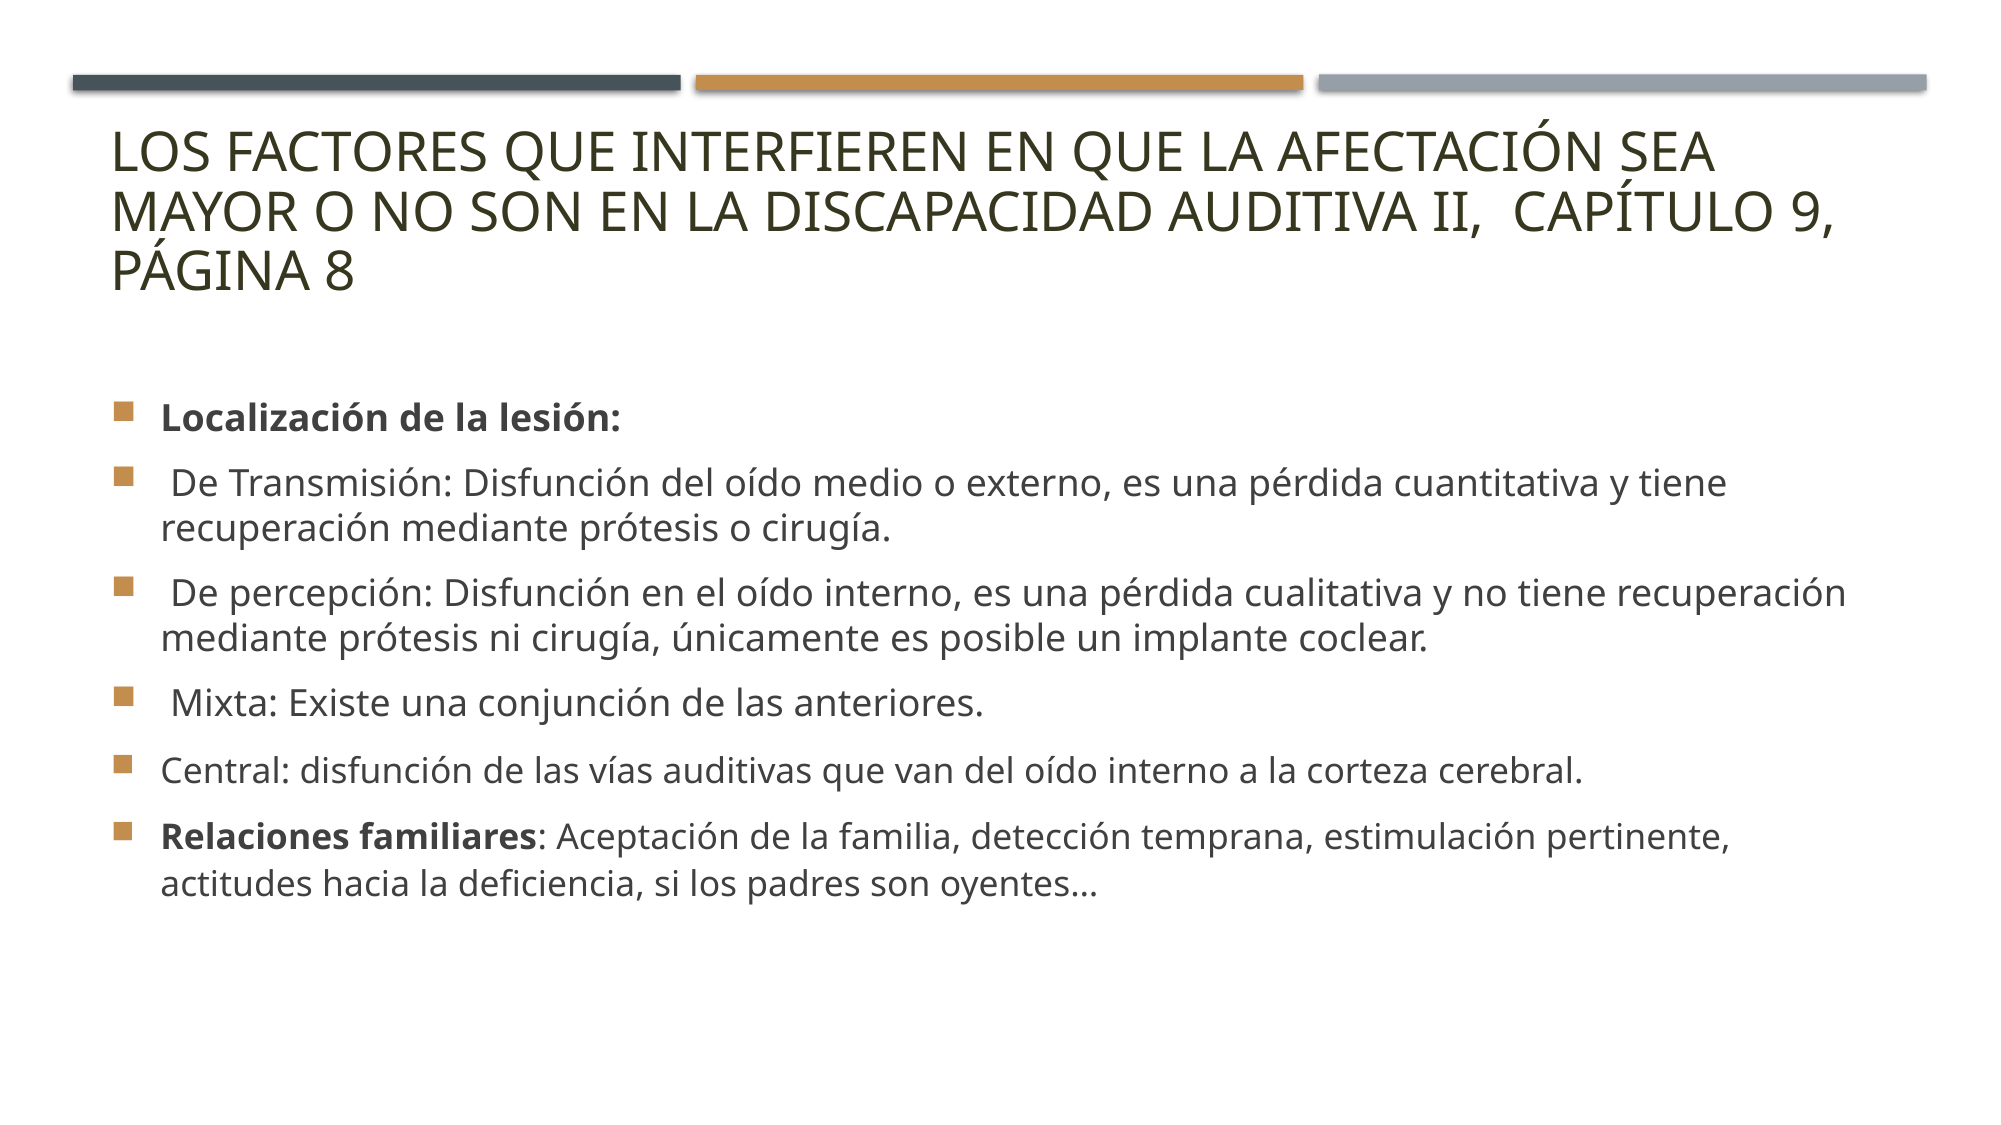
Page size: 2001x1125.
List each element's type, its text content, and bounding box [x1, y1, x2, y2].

list Localización de la lesión: De Transmisión: Disfunción del oído medio o externo, es una pérdida cuantitativa y tiene recuperación mediante prótesis o cirugía. De percepción: Disfunción en el oído interno, es una pérdida cualitativa y no tiene recuperación mediante prótesis ni cirugía, únicamente es posible un implante coclear. Mixta: Existe una conjunción de las anteriores. Central: disfunción de las vías auditivas que van del oído interno a la corteza cerebral. Relaciones familiares: Aceptación de la familia, detección temprana, estimulación pertinente, actitudes hacia la deficiencia, si los padres son oyentes… [95, 383, 1905, 981]
title Los factores que interfieren en que la afectación sea mayor o no son en la discapacidad auditiva II, capítulo 9, página 8 [95, 115, 1905, 311]
